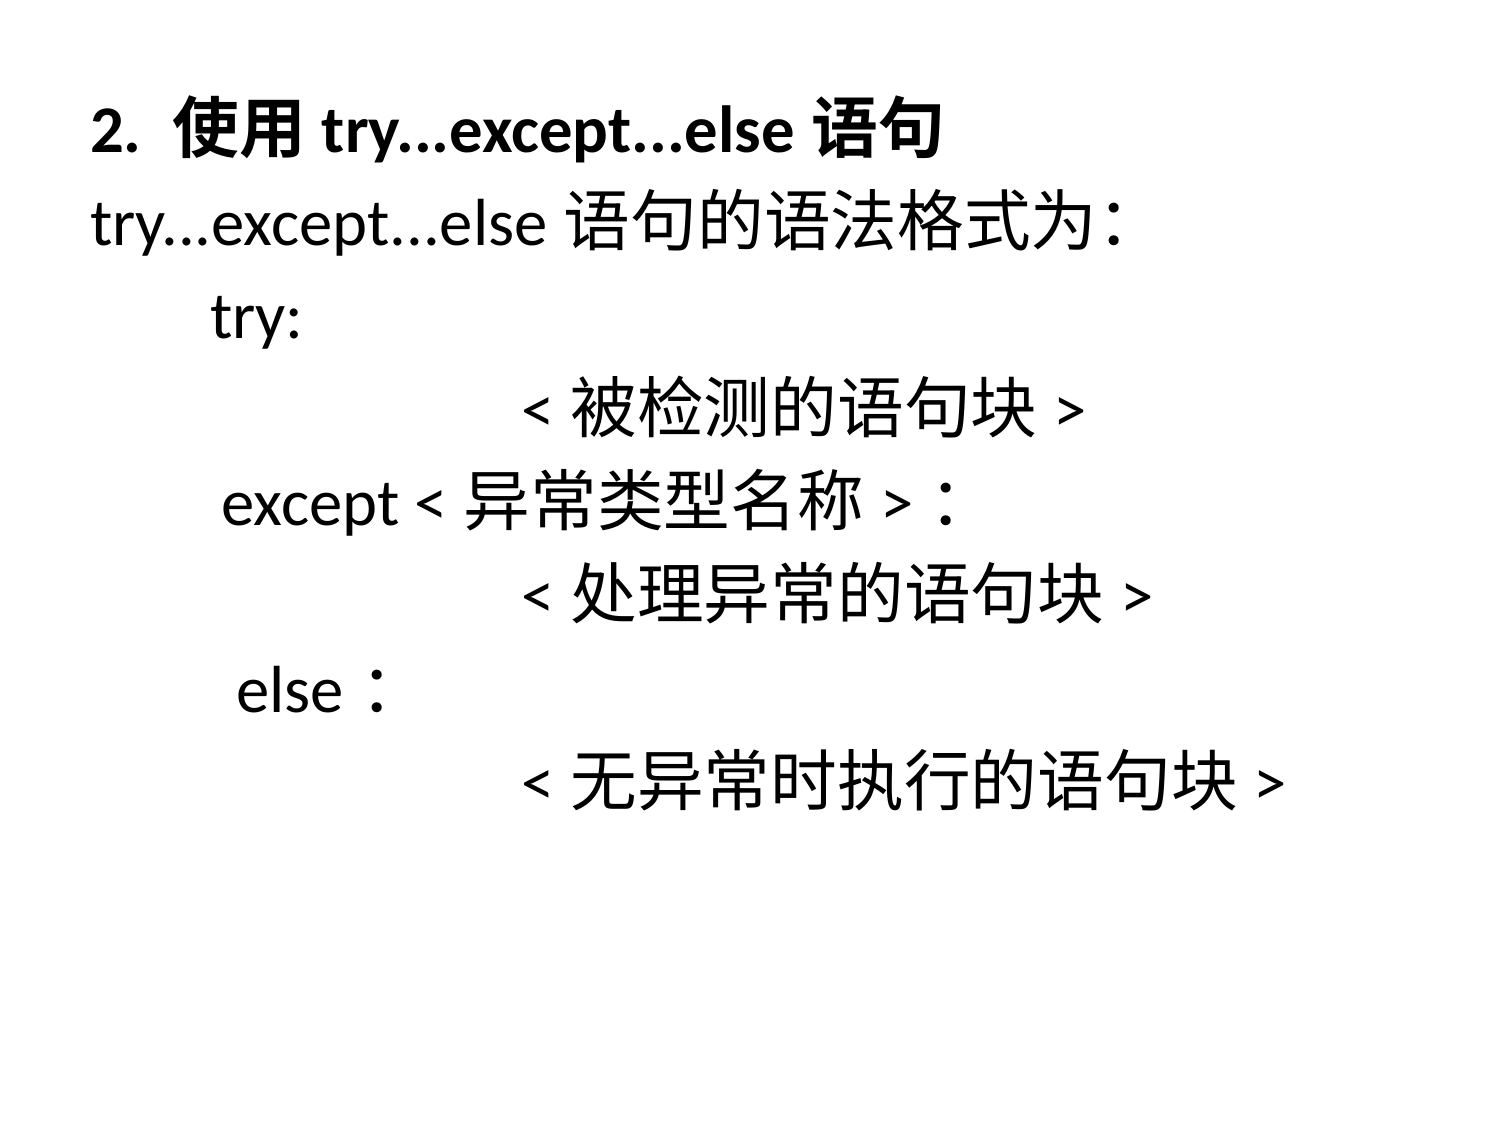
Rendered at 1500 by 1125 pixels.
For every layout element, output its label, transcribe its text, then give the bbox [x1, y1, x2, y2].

list 2. 使用try...except...else语句 try...except...else语句的语法格式为： try: <被检测的语句块> except <异常类型名称>： <处理异常的语句块> else： <无异常时执行的语句块> [75, 78, 1425, 1005]
